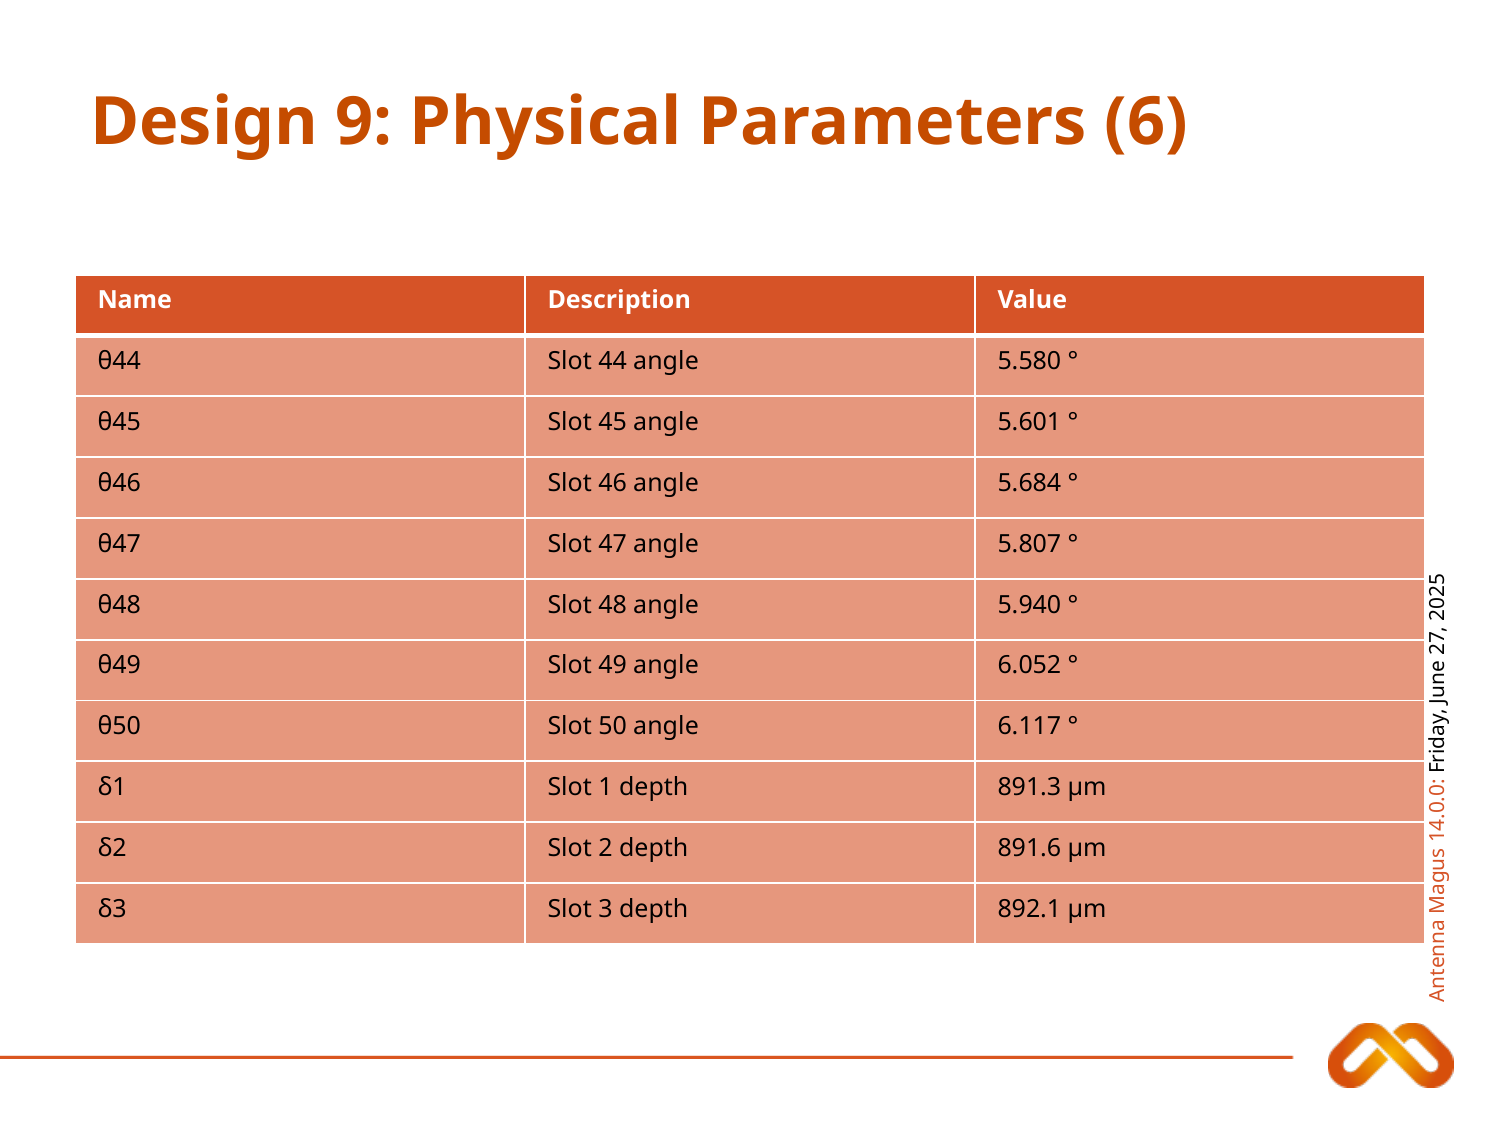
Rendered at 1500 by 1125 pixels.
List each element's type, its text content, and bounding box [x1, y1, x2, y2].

table_cell 891.6 μm [976, 823, 1424, 882]
table_cell θ46 [76, 458, 524, 517]
table_cell δ1 [76, 762, 524, 821]
table_cell 6.117 ° [976, 701, 1424, 760]
table_cell θ50 [76, 701, 524, 760]
table_cell Slot 50 angle [526, 701, 974, 760]
table_cell θ49 [76, 641, 524, 700]
table_cell δ2 [76, 823, 524, 882]
table_header Description [526, 281, 974, 333]
table_cell Slot 46 angle [526, 458, 974, 517]
table_header Name [76, 281, 524, 333]
table_cell θ47 [76, 519, 524, 578]
table_cell θ48 [76, 580, 524, 639]
table_cell 6.052 ° [976, 641, 1424, 700]
table_cell 5.580 ° [976, 338, 1424, 395]
table_cell Slot 47 angle [526, 519, 974, 578]
table_cell Slot 44 angle [526, 338, 974, 395]
table_cell Slot 2 depth [526, 823, 974, 882]
table_cell Slot 48 angle [526, 580, 974, 639]
table_cell 891.3 μm [976, 762, 1424, 821]
table_cell δ3 [76, 884, 524, 943]
table_cell 5.684 ° [976, 458, 1424, 517]
text_box [74, 224, 1425, 281]
table_cell 892.1 μm [976, 884, 1424, 943]
table_cell θ44 [76, 338, 524, 395]
table_cell 5.601 ° [976, 397, 1424, 456]
table_cell 5.807 ° [976, 519, 1424, 578]
title Design 9: Physical Parameters (6) [74, 24, 1426, 213]
table_cell θ45 [76, 397, 524, 456]
table_cell Slot 1 depth [526, 762, 974, 821]
table_header Value [976, 281, 1424, 333]
picture [1328, 1023, 1454, 1088]
table_cell Slot 45 angle [526, 397, 974, 456]
table_cell Slot 49 angle [526, 641, 974, 700]
table_cell Slot 3 depth [526, 884, 974, 943]
table_cell 5.940 ° [976, 580, 1424, 639]
picture [0, 902, 1294, 1059]
